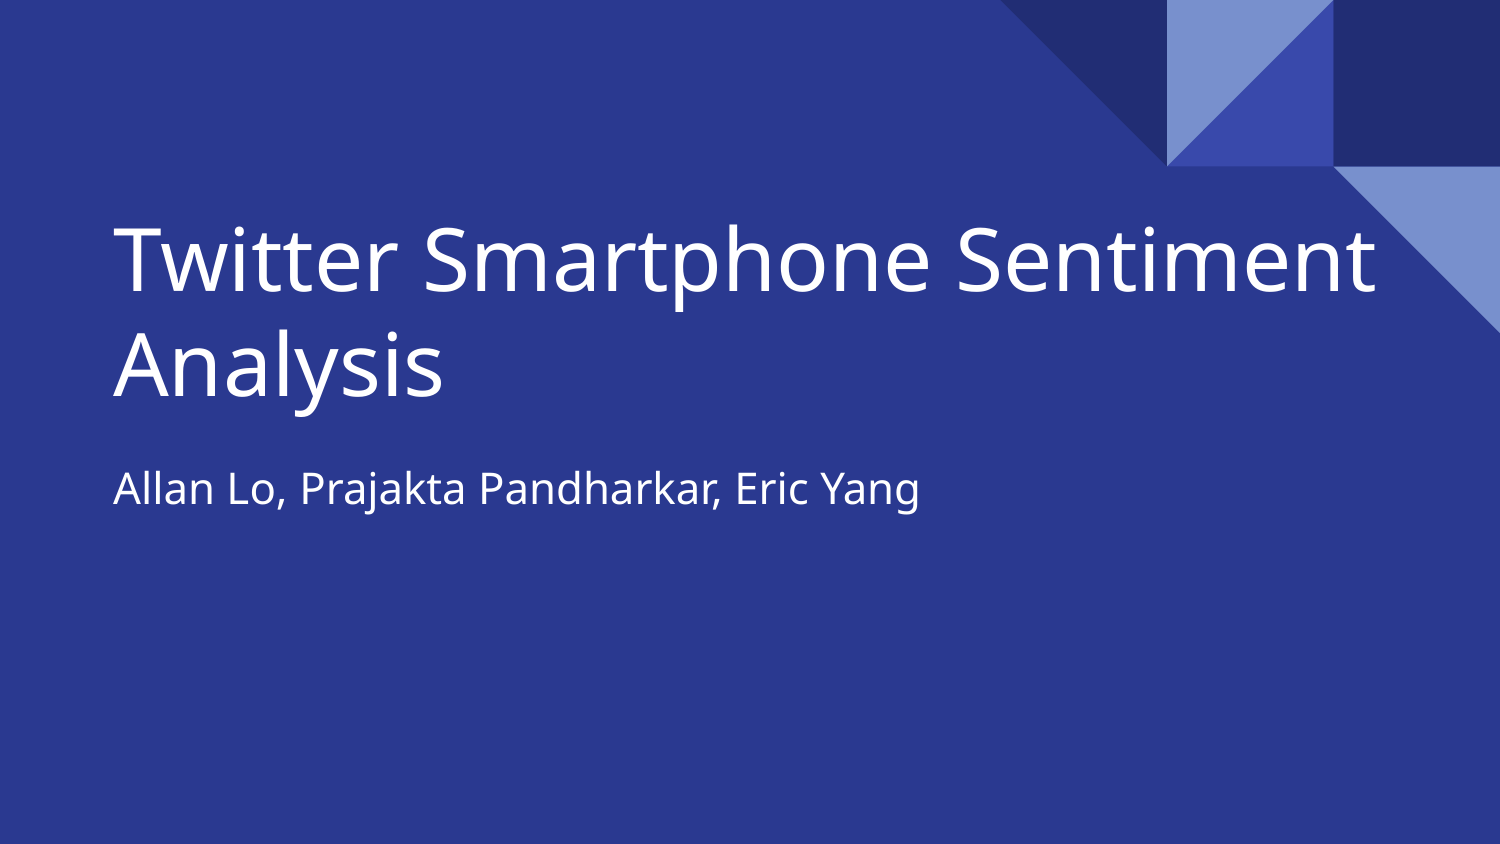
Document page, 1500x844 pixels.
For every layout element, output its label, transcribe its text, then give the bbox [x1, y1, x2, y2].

subtitle Allan Lo, Prajakta Pandharkar, Eric Yang [98, 445, 1447, 517]
title Twitter Smartphone Sentiment Analysis [98, 291, 1447, 429]
